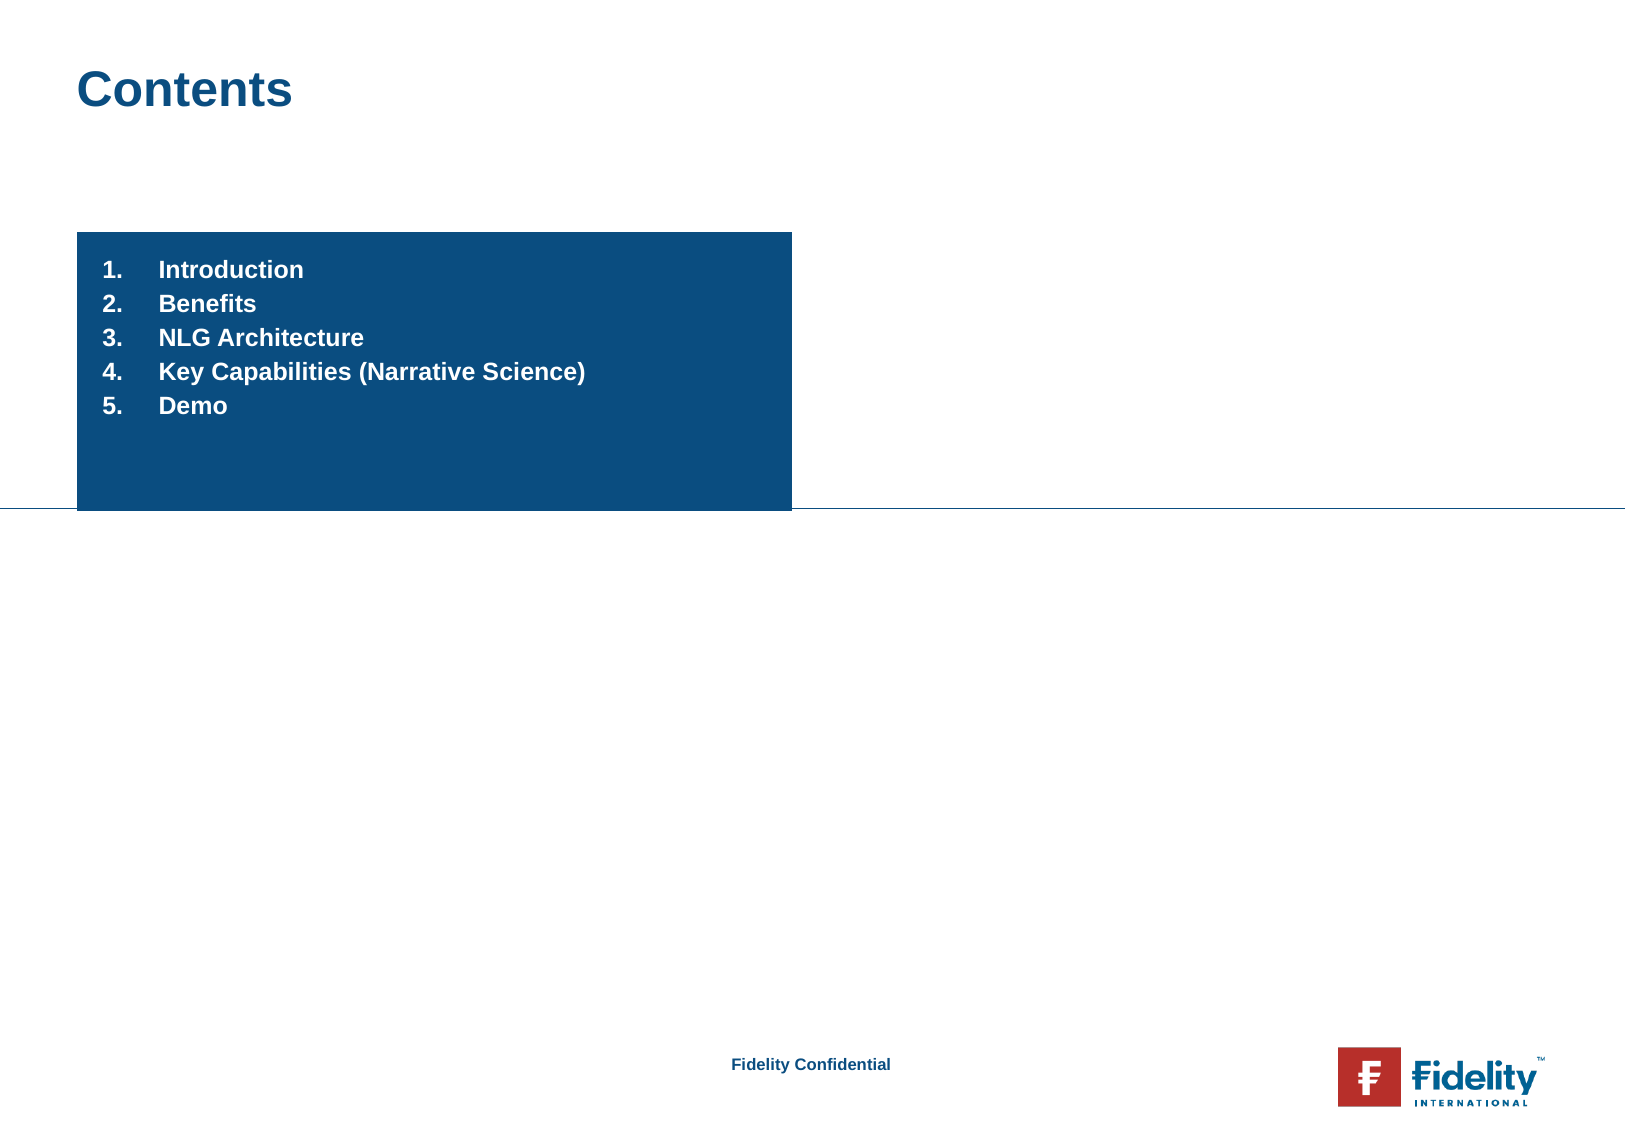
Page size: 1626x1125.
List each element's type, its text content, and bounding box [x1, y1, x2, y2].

table_header Introduction Benefits NLG Architecture Key Capabilities (Narrative Science) Demo [77, 232, 792, 511]
text_box Fidelity Confidential [553, 1046, 1069, 1081]
text_box Contents [76, 63, 1424, 118]
